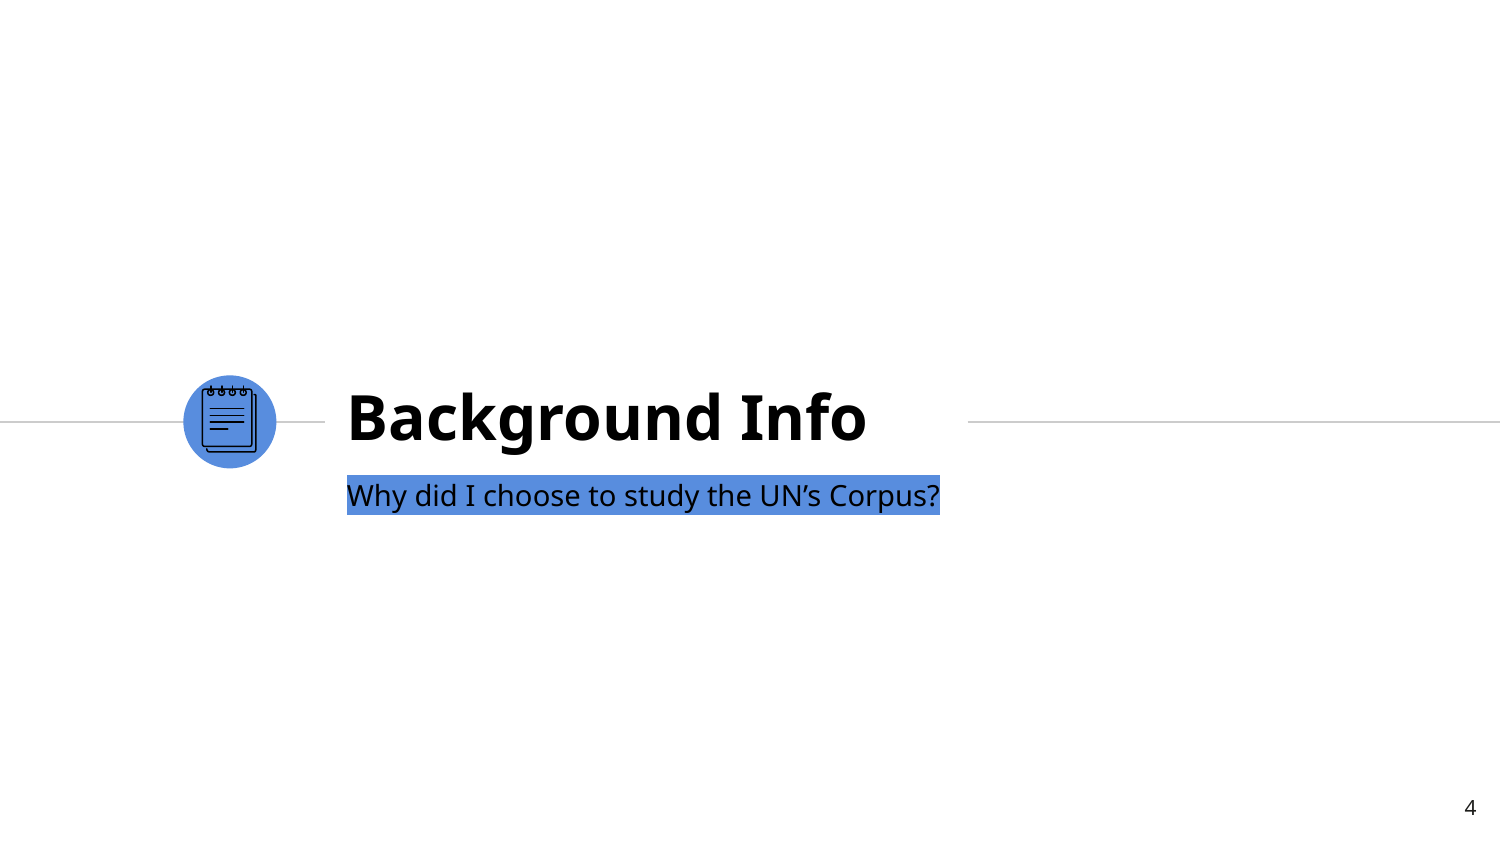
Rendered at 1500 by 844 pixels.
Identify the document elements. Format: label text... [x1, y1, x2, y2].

text_box [186, 375, 276, 468]
subtitle Why did I choose to study the UN’s Corpus? [331, 461, 1249, 591]
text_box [202, 385, 257, 453]
title Background Info [331, 277, 1133, 469]
slide_number 4 [1401, 779, 1492, 844]
